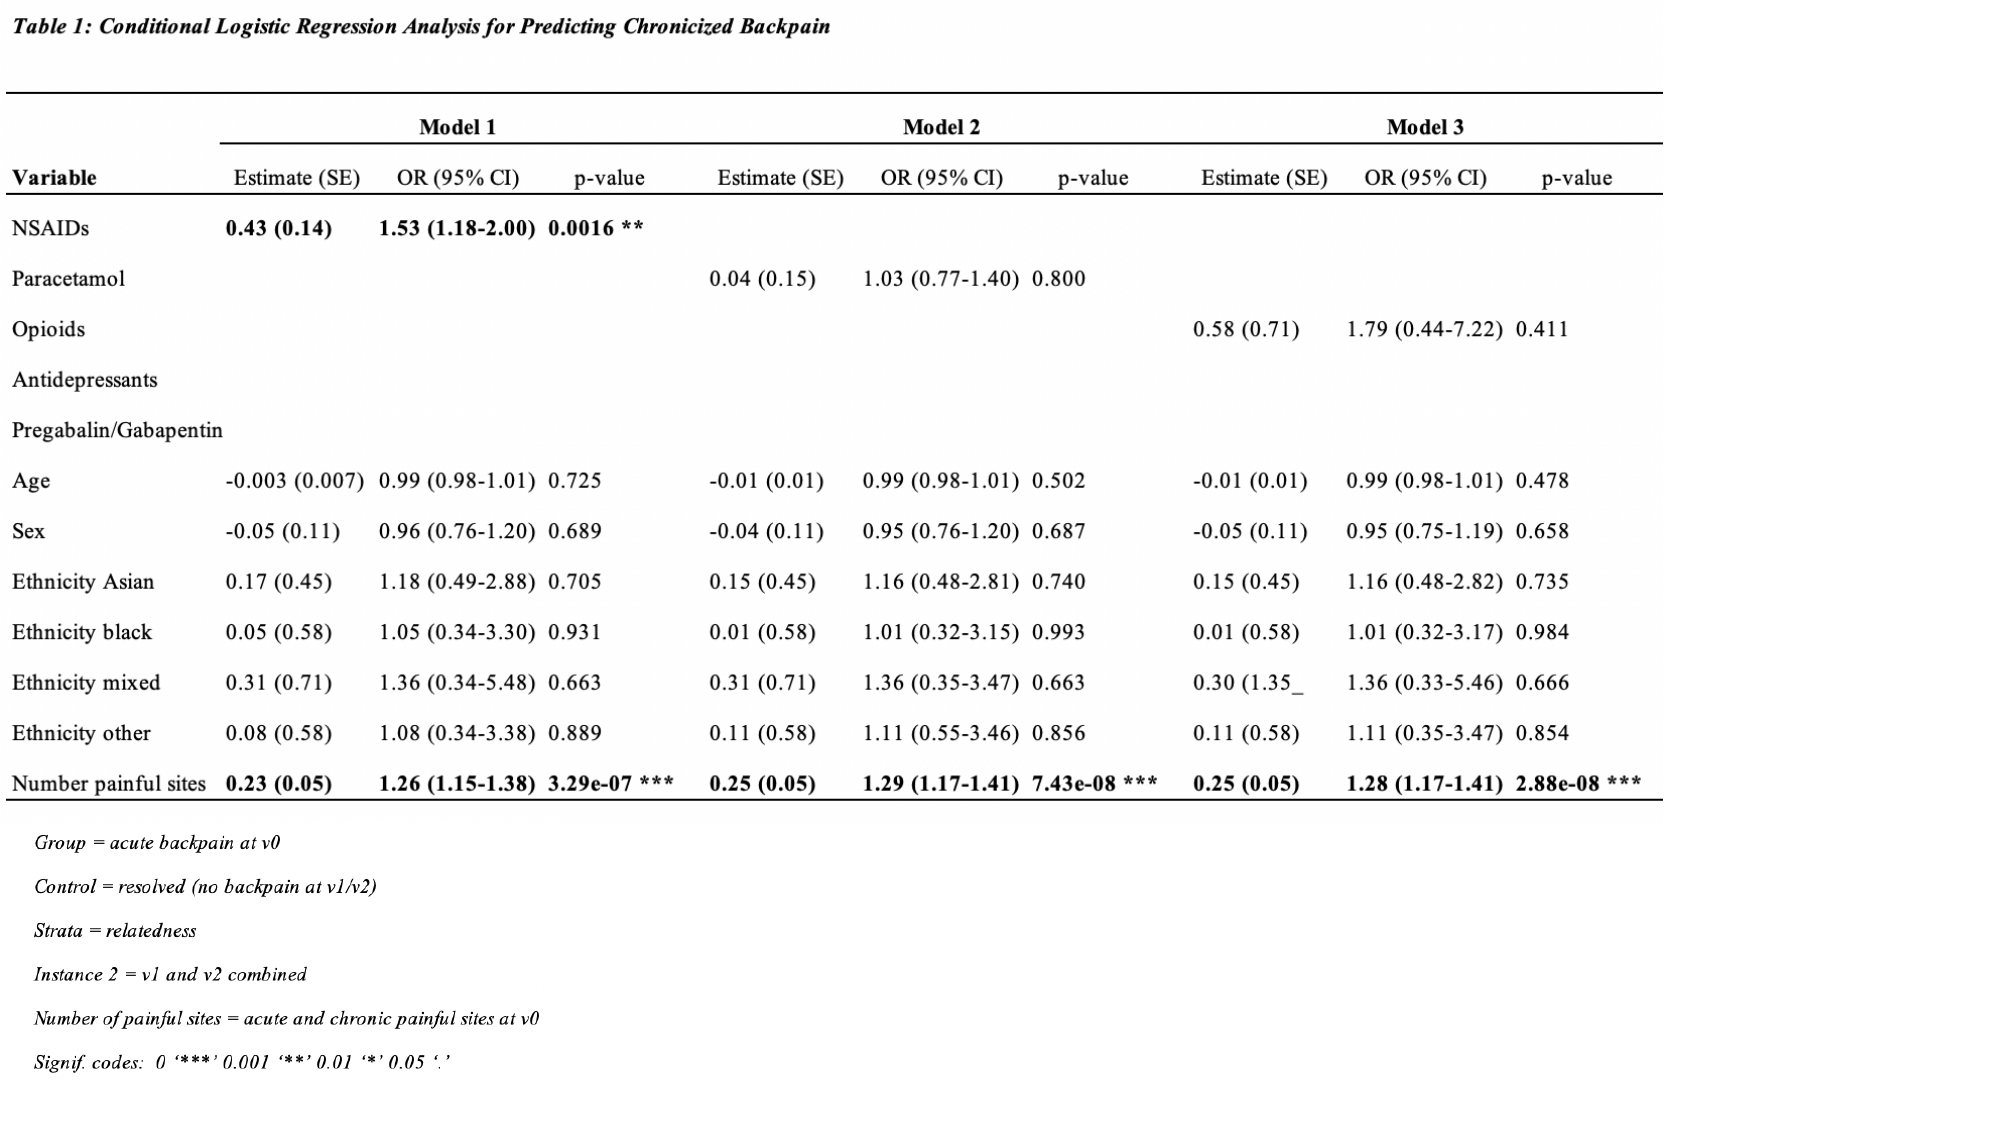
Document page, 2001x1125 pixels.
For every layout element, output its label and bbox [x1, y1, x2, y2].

picture [23, 820, 566, 1098]
list [0, 0, 1663, 825]
